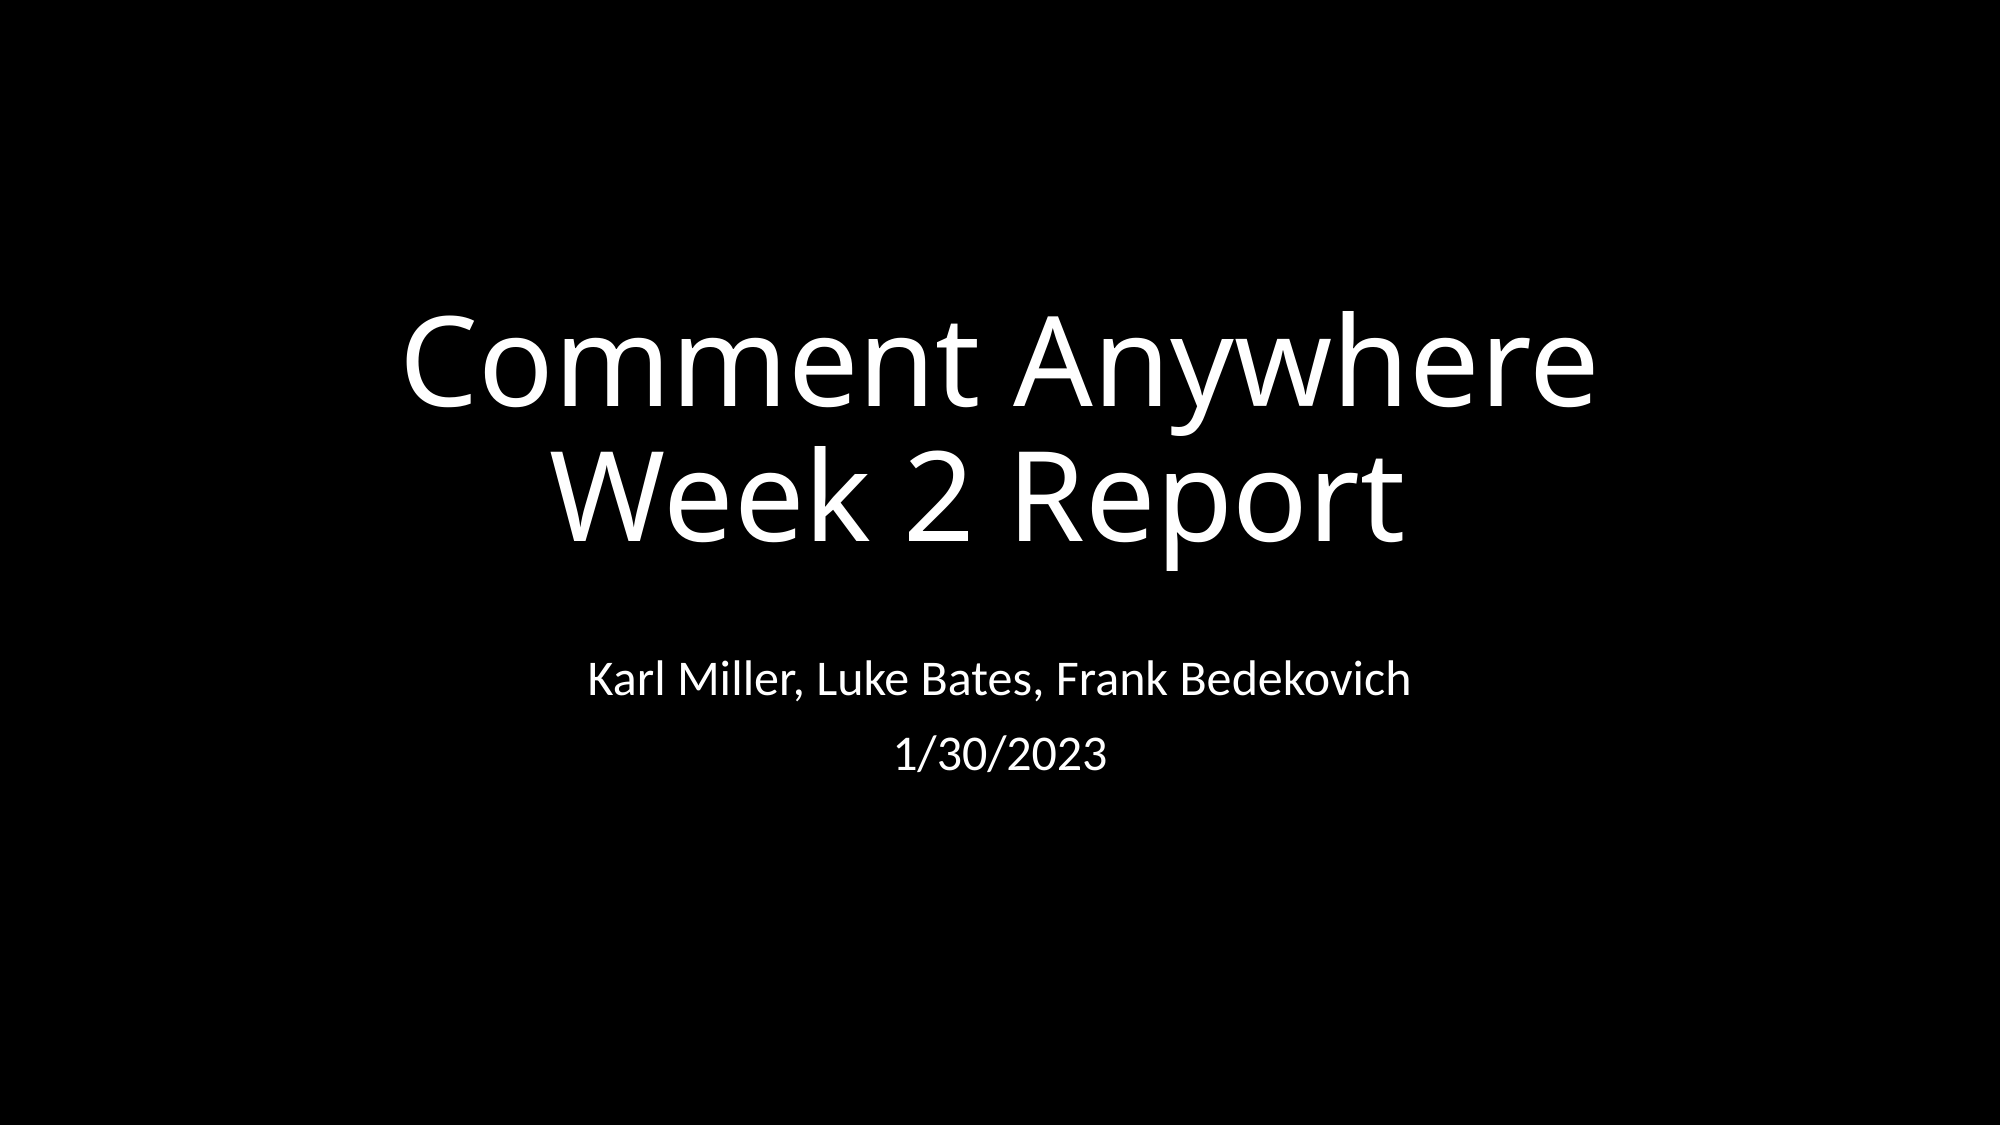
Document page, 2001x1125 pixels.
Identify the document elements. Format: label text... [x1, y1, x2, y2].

subtitle Karl Miller, Luke Bates, Frank Bedekovich 1/30/2023 [249, 590, 1750, 863]
title Comment Anywhere Week 2 Report [249, 184, 1750, 576]
